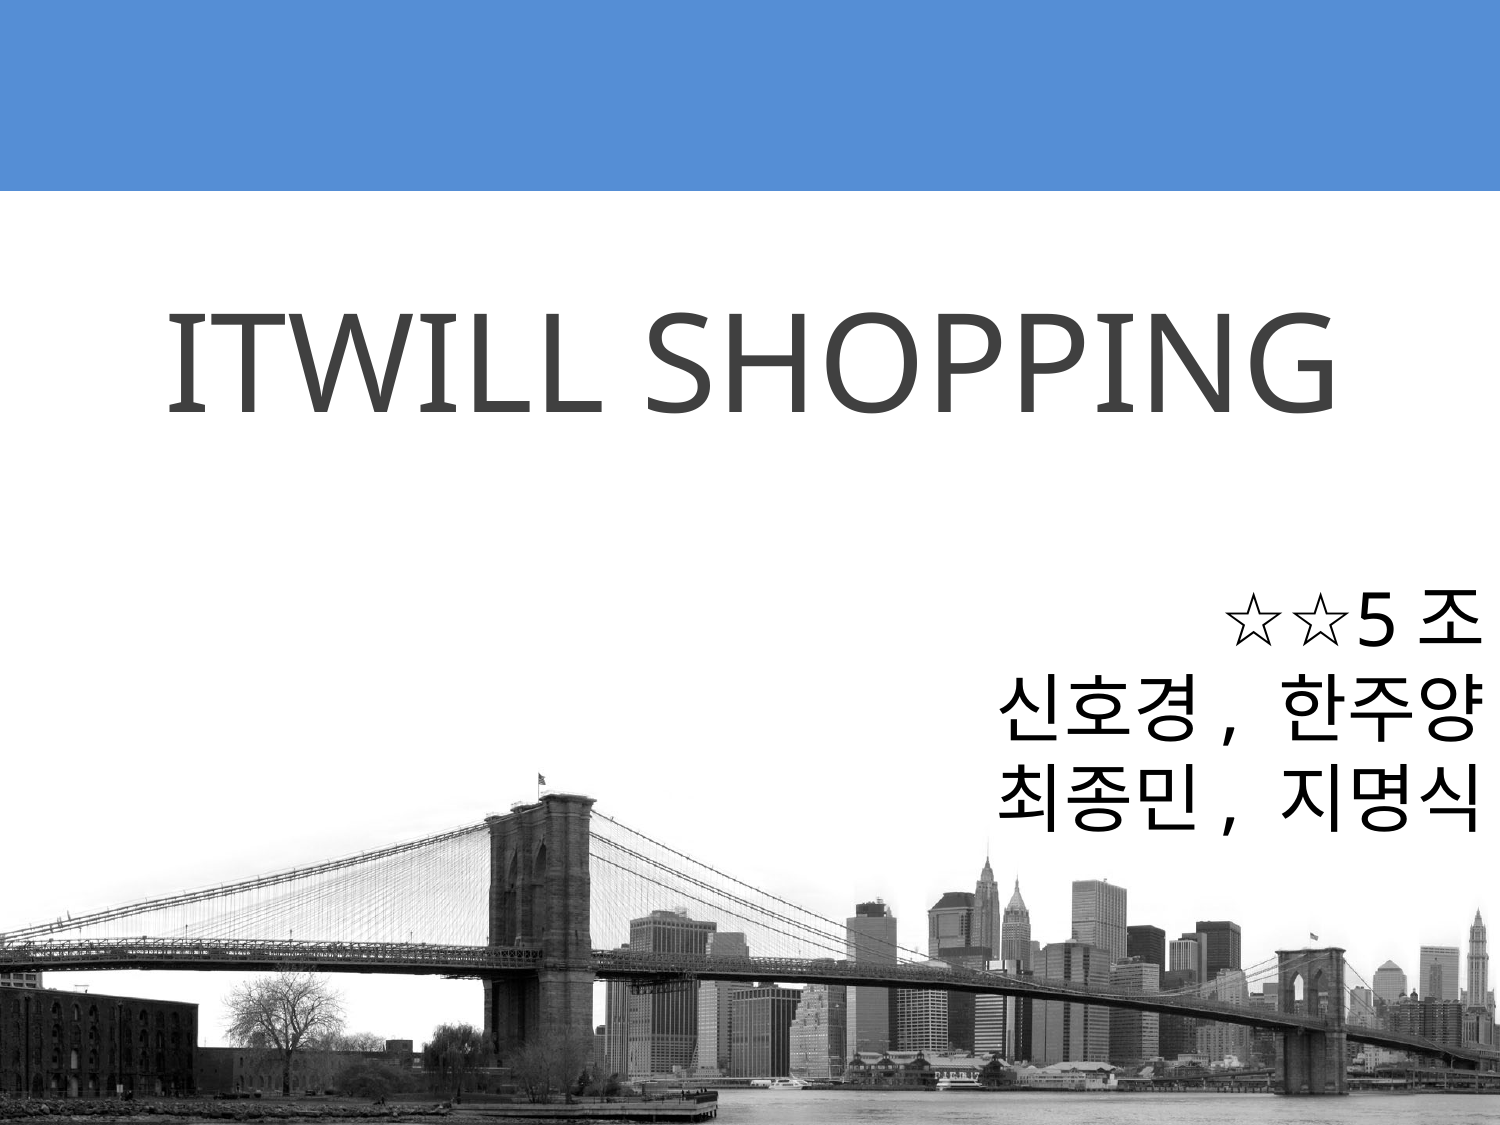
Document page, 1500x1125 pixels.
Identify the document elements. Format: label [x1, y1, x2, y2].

picture [0, 191, 1500, 1125]
